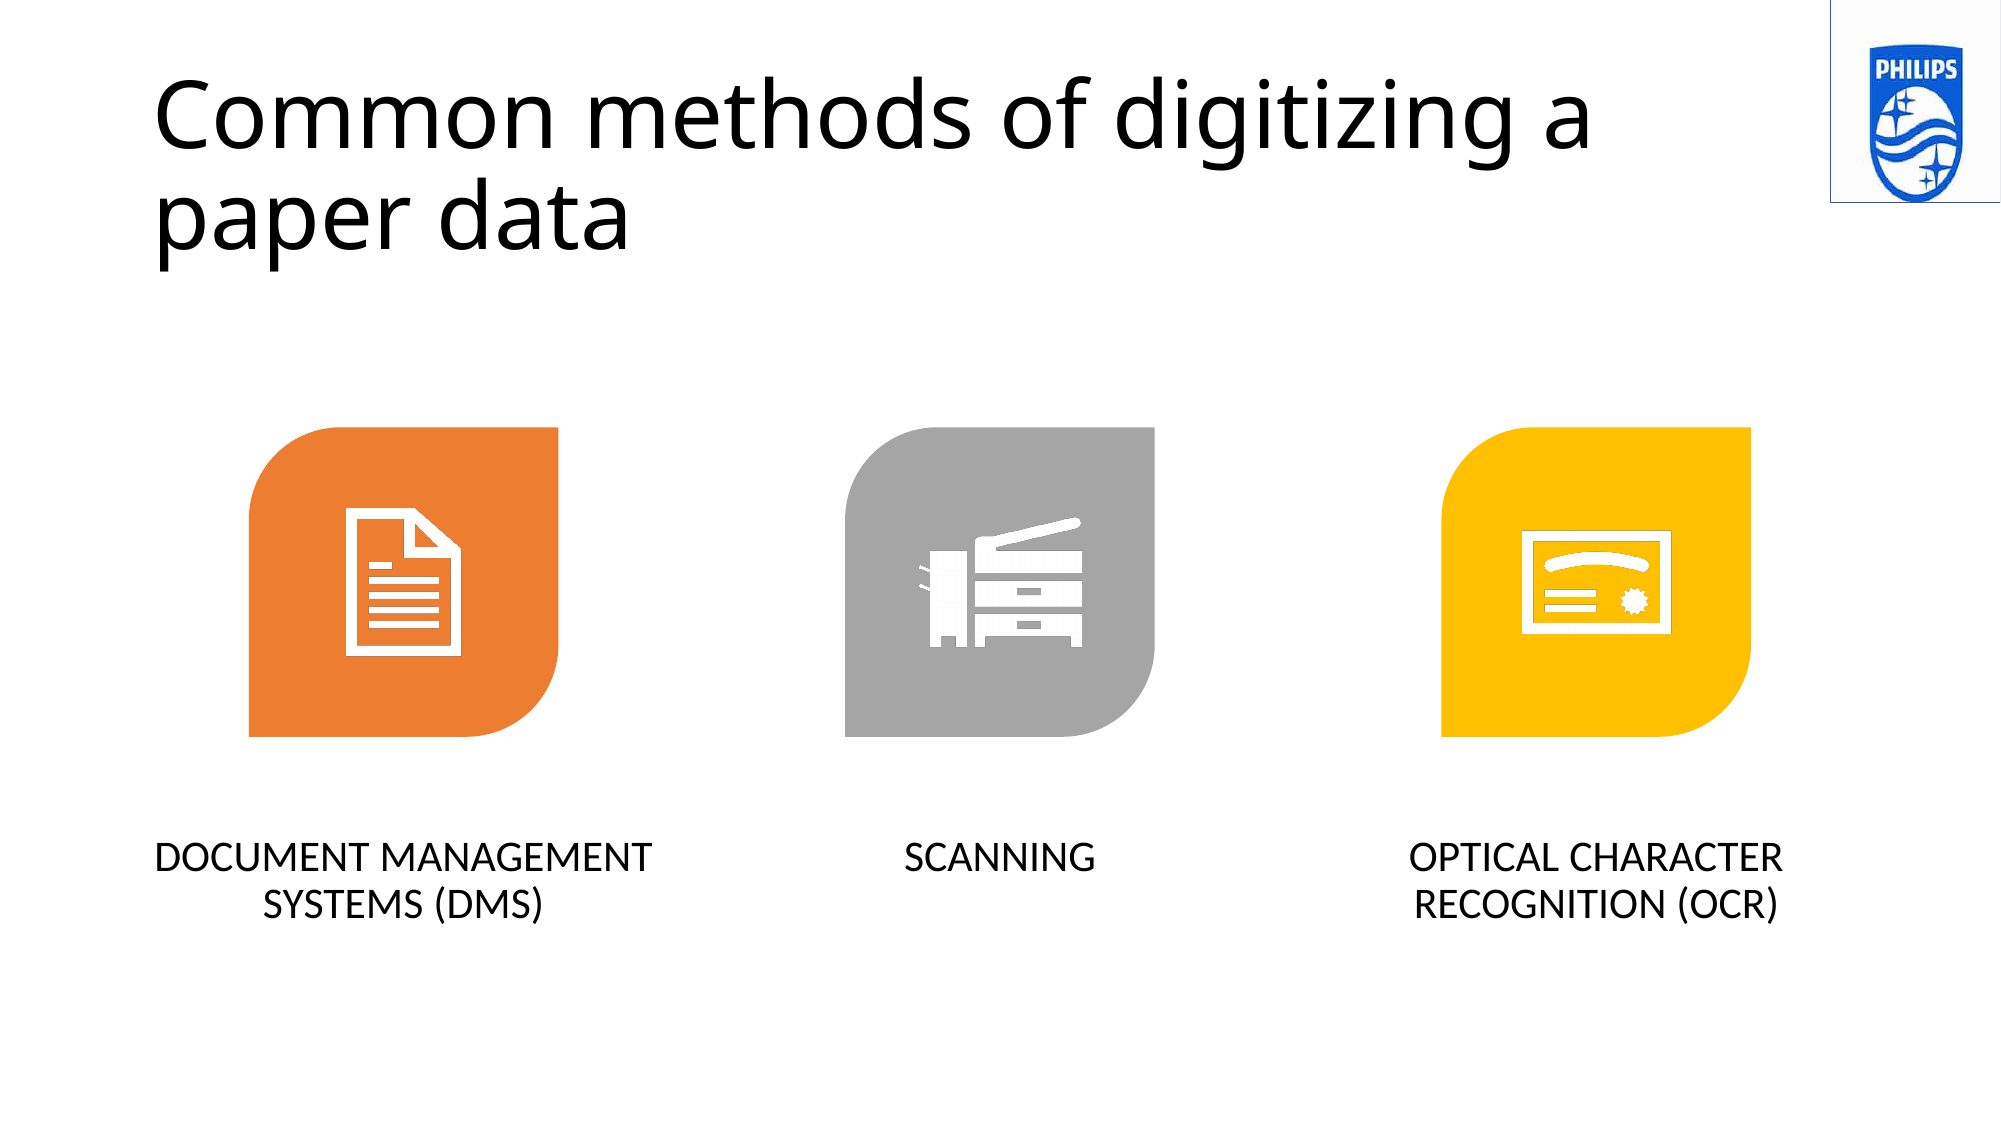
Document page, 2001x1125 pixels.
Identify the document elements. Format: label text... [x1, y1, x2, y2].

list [137, 365, 1863, 1014]
title Common methods of digitizing a paper data [137, 59, 1863, 278]
picture [1831, 0, 2000, 202]
